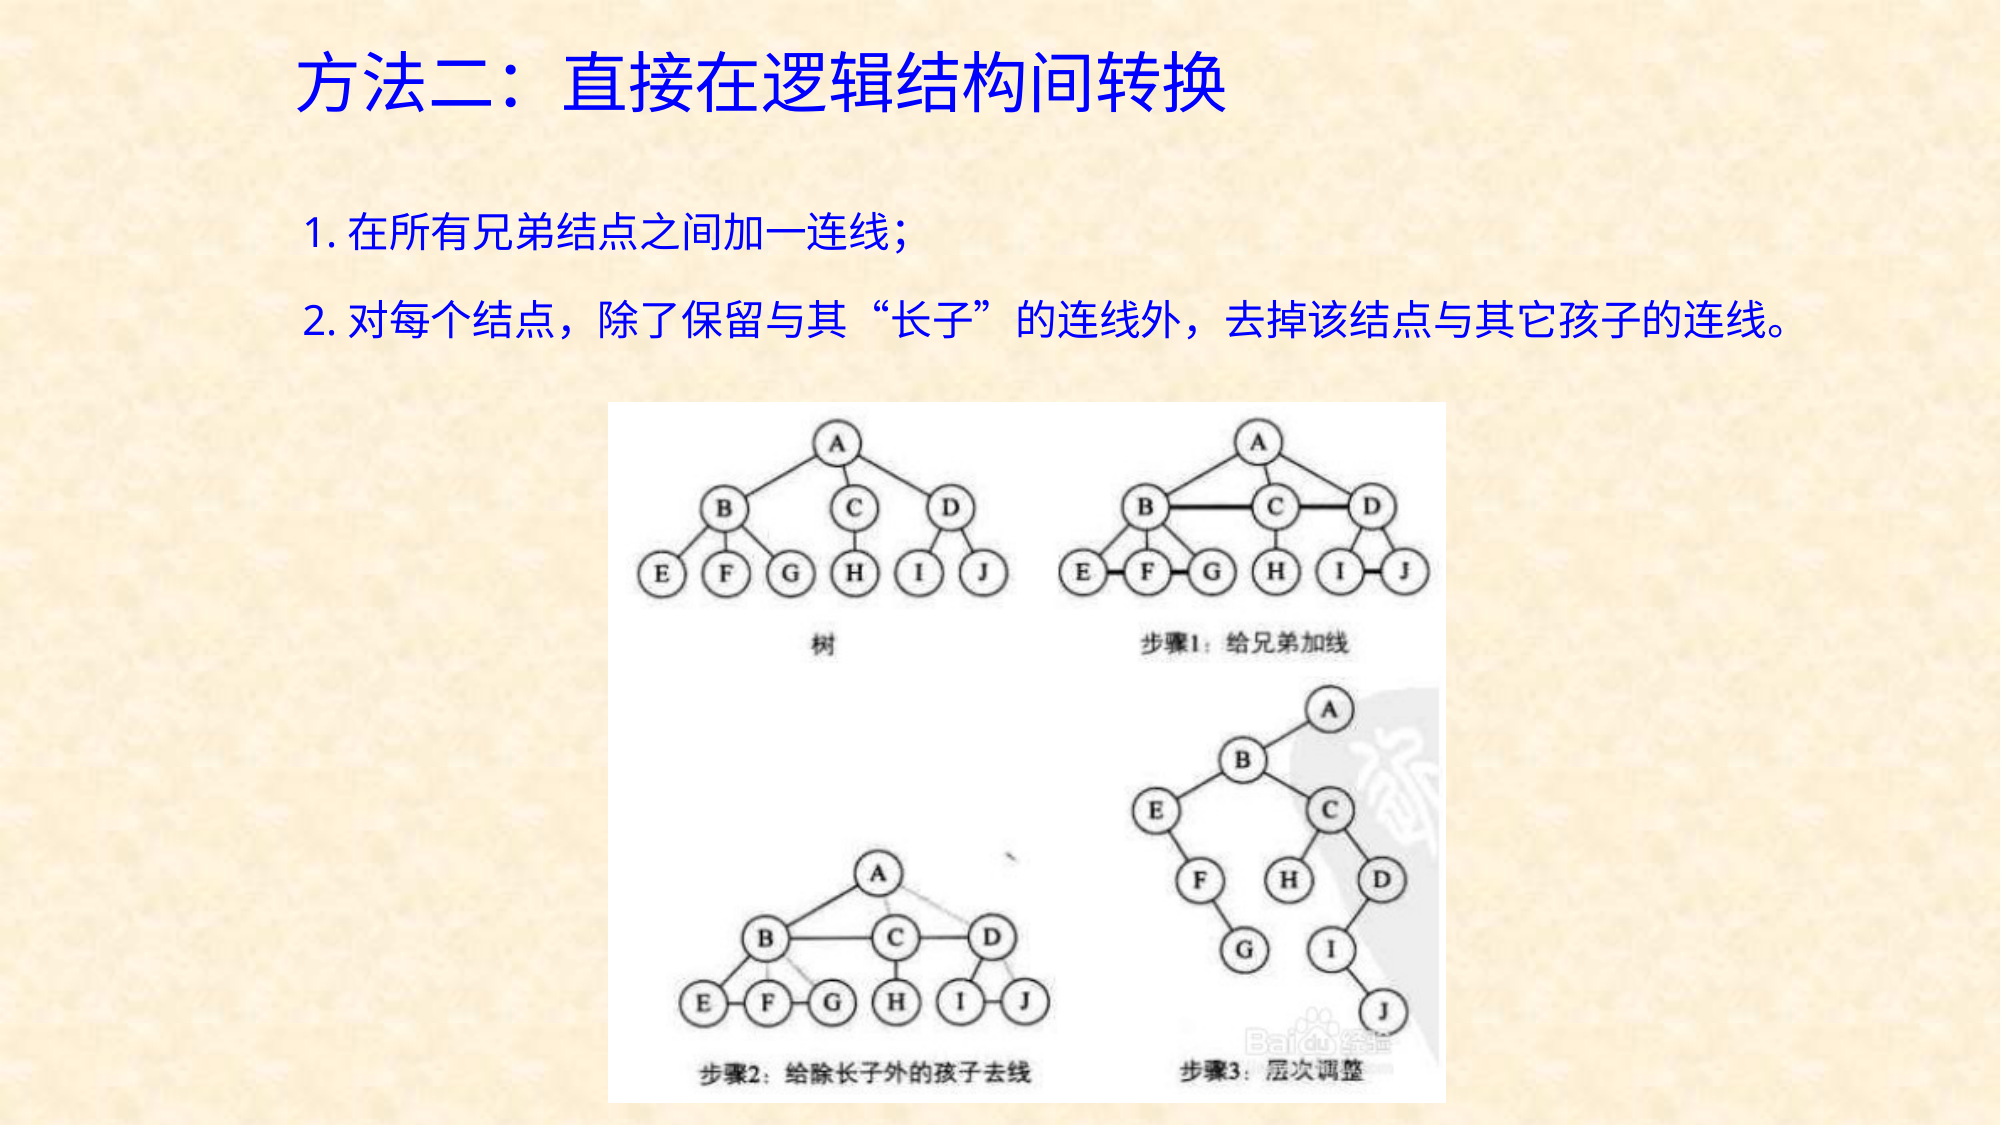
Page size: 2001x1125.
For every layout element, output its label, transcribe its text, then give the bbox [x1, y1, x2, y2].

picture [0, 0, 2001, 1125]
text_box 方法二：直接在逻辑结构间转换 [279, 33, 1247, 128]
text_box 1.在所有兄弟结点之间加一连线； 2.对每个结点，除了保留与其“长子”的连线外，去掉该结点与其它孩子的连线。 [287, 173, 1833, 352]
